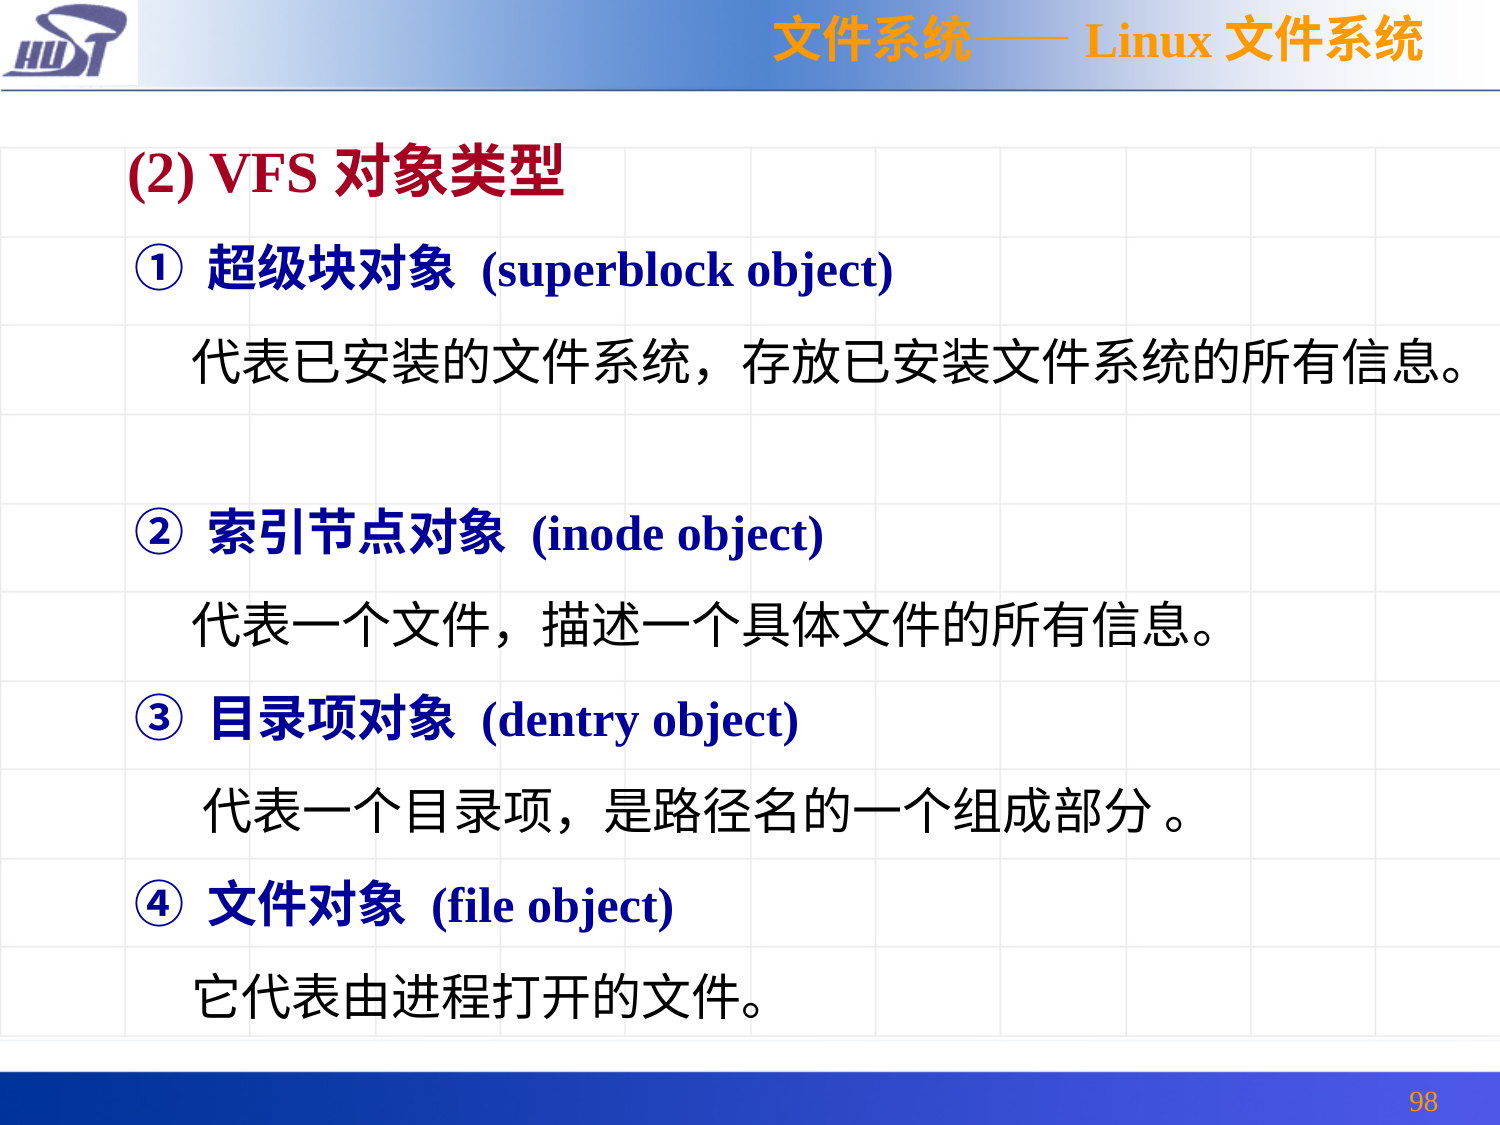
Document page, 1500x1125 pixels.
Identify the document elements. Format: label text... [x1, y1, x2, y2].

picture [0, 0, 1500, 1125]
text_box 文件系统——Linux文件系统 [62, 6, 1440, 76]
text_box (2) VFS对象类型 ① 超级块对象 (superblock object) 代表已安装的文件系统，存放已安装文件系统的所有信息。 ② 索引节点对象 (inode object) 代表一个文件，描述一个具体文件的所有信息。 ③ 目录项对象 (dentry object) 代表一个目录项，是路径名的一个组成部分 。 ④ 文件对象 (file object) 它代表由进程打开的文件。 [25, 105, 1470, 1033]
text_box 98 [1393, 1067, 1455, 1125]
